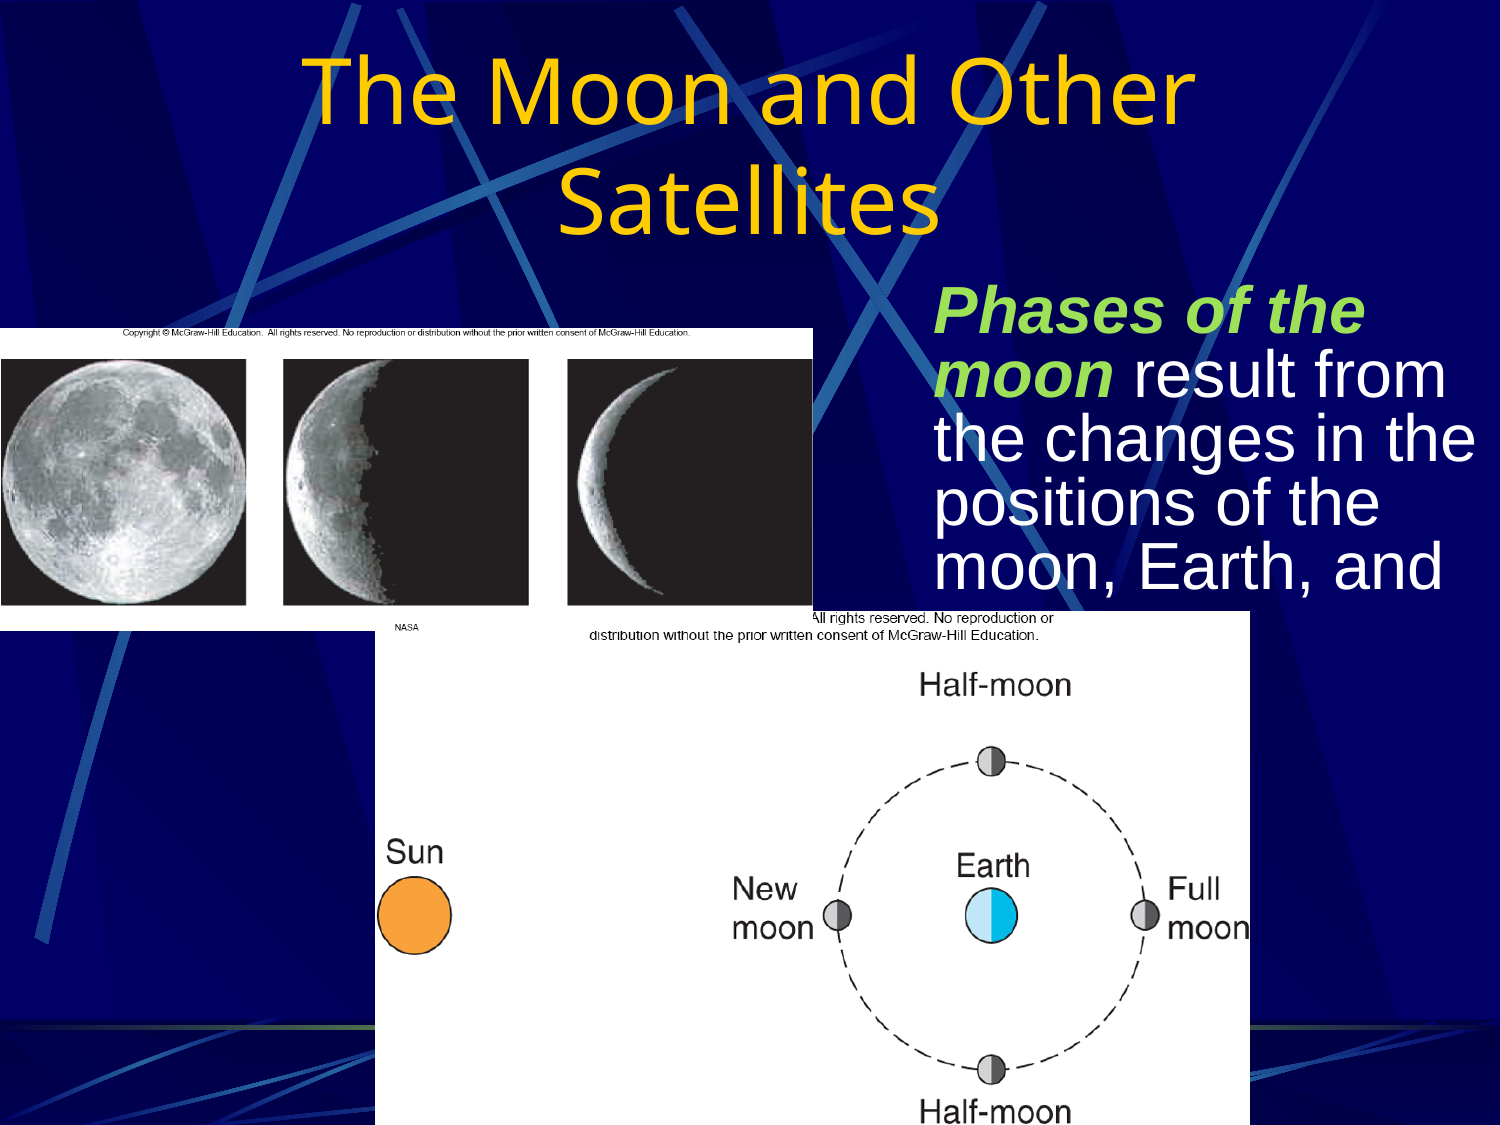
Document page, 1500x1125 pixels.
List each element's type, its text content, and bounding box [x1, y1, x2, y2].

list Phases of the moon result from the changes in the positions of the moon, Earth, and sun. [862, 275, 1500, 863]
title The Moon and Other Satellites [112, 24, 1388, 260]
picture [0, 328, 1251, 1125]
